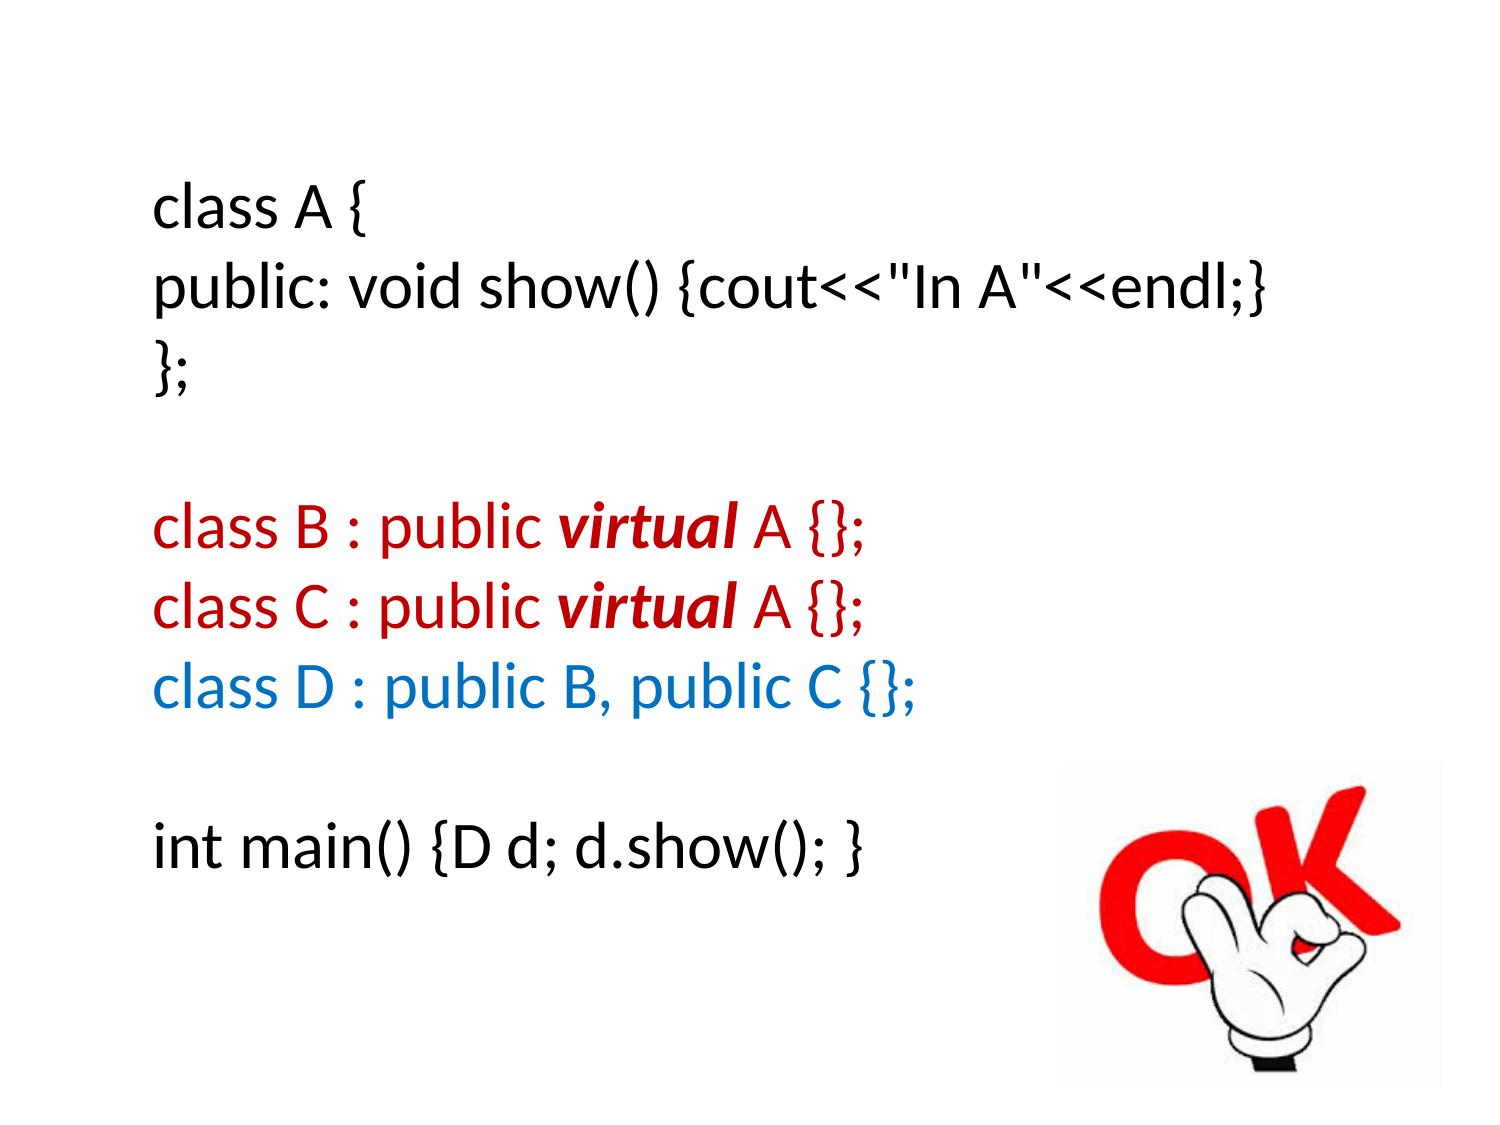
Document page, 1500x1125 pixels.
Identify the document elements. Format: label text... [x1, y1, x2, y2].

text_box class A { public: void show() {cout<<"In A"<<endl;} }; class B : public virtual A {}; class C : public virtual A {}; class D : public B, public C {}; int main() {D d; d.show(); } [137, 74, 1438, 890]
picture [1062, 762, 1443, 1088]
